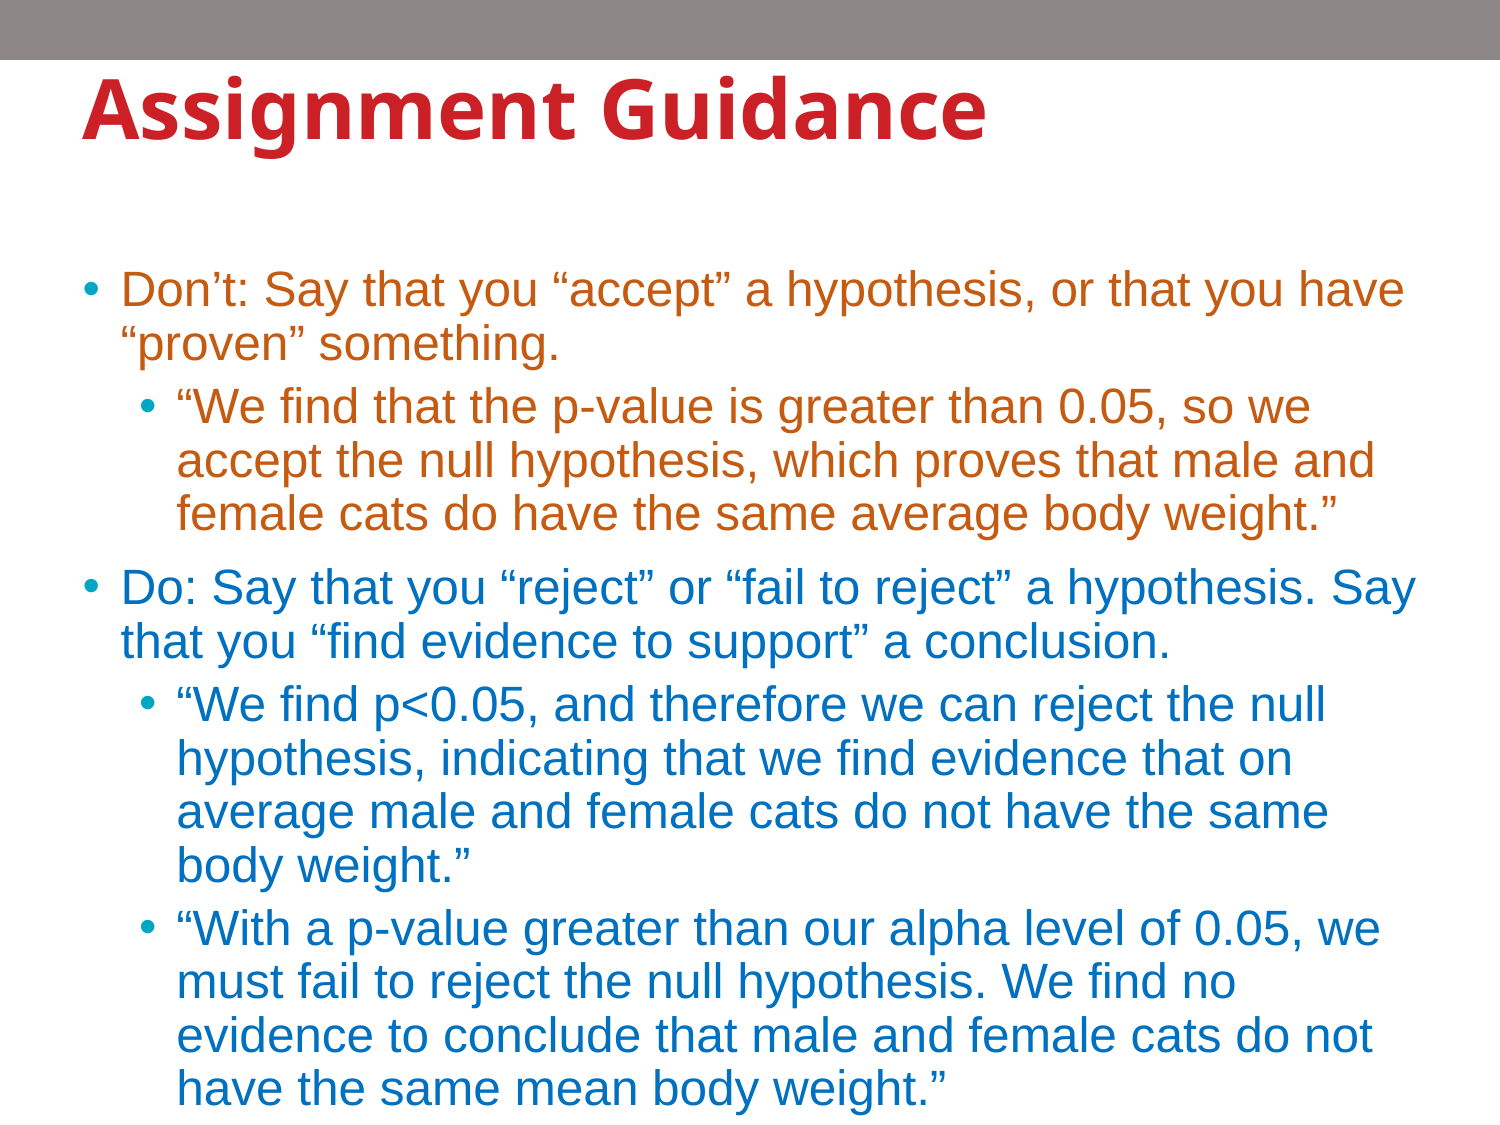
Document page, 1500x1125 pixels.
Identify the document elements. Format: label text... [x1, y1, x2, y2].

list Don’t: Say that you “accept” a hypothesis, or that you have “proven” something. “We find that the p-value is greater than 0.05, so we accept the null hypothesis, which proves that male and female cats do have the same average body weight.” Do: Say that you “reject” or “fail to reject” a hypothesis. Say that you “find evidence to support” a conclusion. “We find p<0.05, and therefore we can reject the null hypothesis, indicating that we find evidence that on average male and female cats do not have the same body weight.” “With a p-value greater than our alpha level of 0.05, we must fail to reject the null hypothesis. We find no evidence to conclude that male and female cats do not have the same mean body weight.” [75, 256, 1425, 1125]
title Assignment Guidance [75, 59, 1425, 166]
